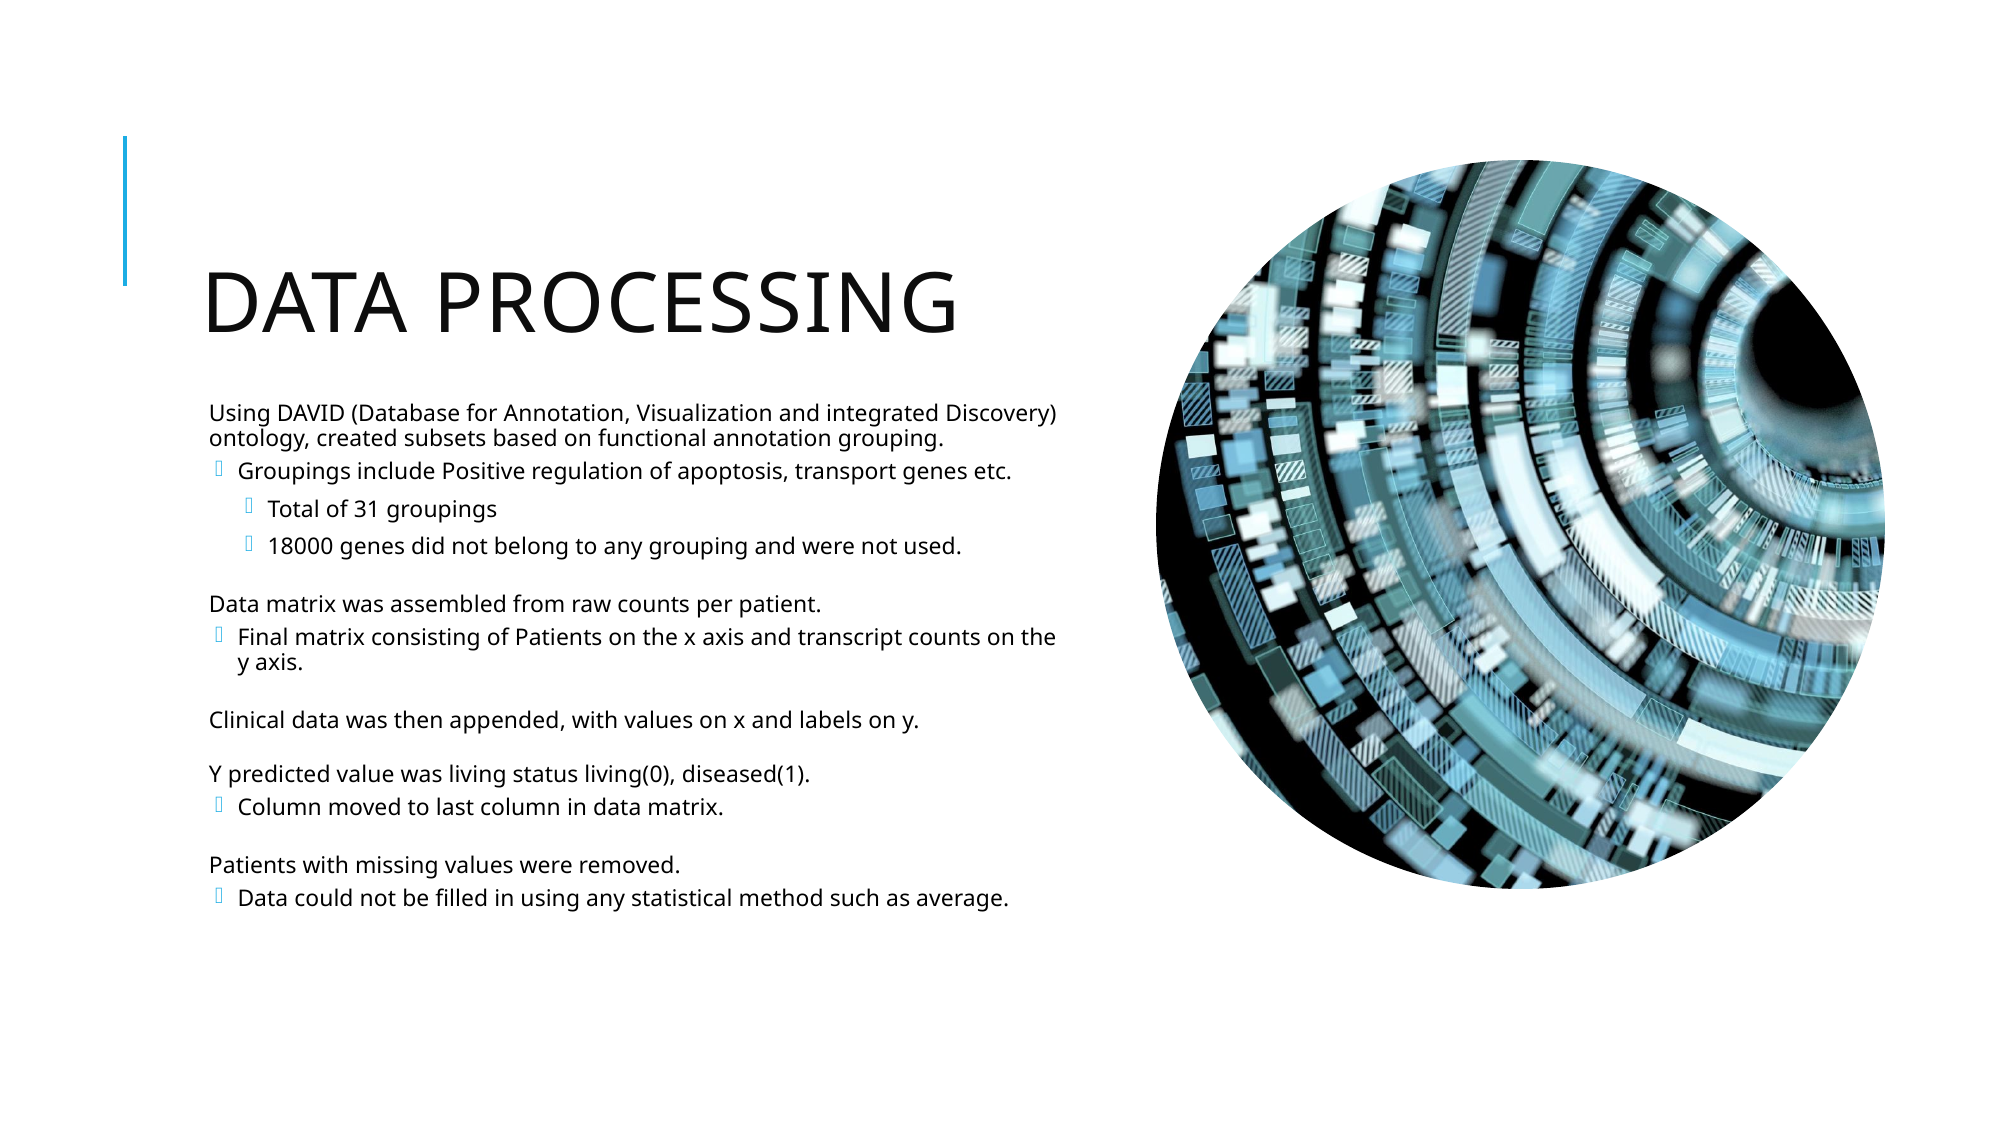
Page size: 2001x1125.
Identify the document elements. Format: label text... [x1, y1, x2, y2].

picture [1155, 159, 1886, 890]
list Using DAVID (Database for Annotation, Visualization and integrated Discovery) ontology, created subsets based on functional annotation grouping. Groupings include Positive regulation of apoptosis, transport genes etc. Total of 31 groupings 18000 genes did not belong to any grouping and were not used. Data matrix was assembled from raw counts per patient. Final matrix consisting of Patients on the x axis and transcript counts on the y axis. Clinical data was then appended, with values on x and labels on y. Y predicted value was living status living(0), diseased(1). Column moved to last column in data matrix. Patients with missing values were removed. Data could not be filled in using any statistical method such as average. [186, 394, 1077, 975]
title Data processing [186, 82, 1077, 356]
